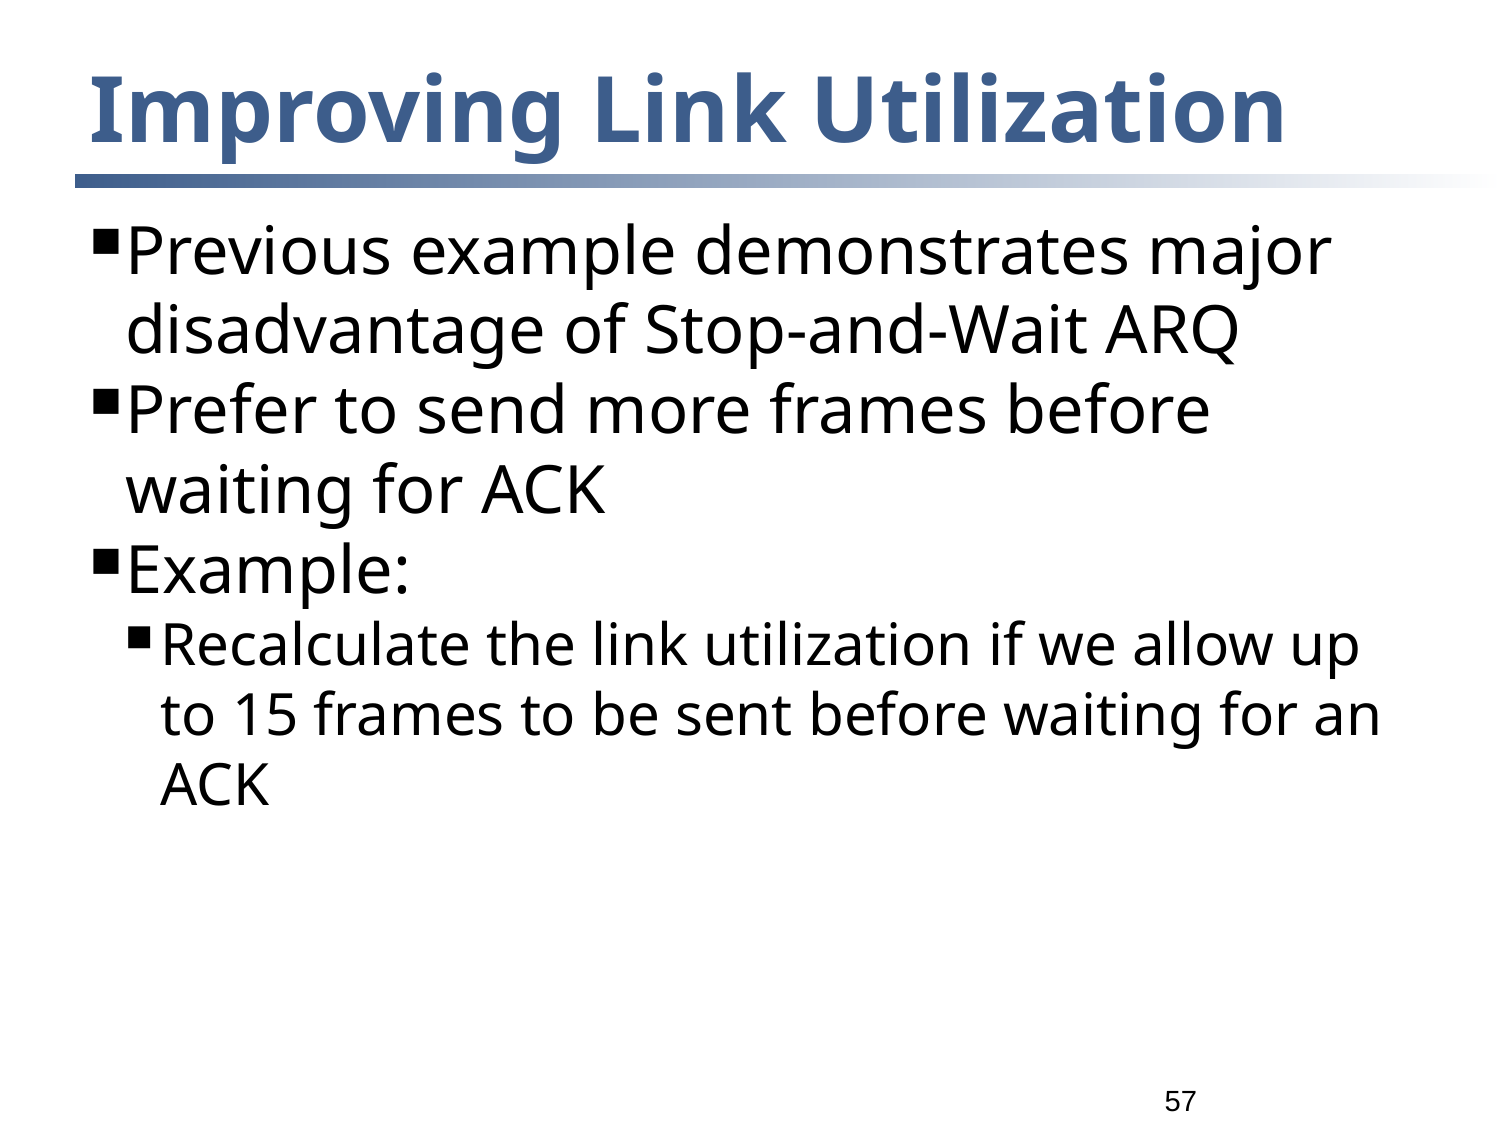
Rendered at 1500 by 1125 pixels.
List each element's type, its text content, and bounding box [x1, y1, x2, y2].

text_box Improving Link Utilization [75, 24, 1425, 188]
text_box Previous example demonstrates major disadvantage of Stop-and-Wait ARQ Prefer to send more frames before waiting for ACK Example: Recalculate the link utilization if we allow up to 15 frames to be sent before waiting for an ACK [75, 200, 1425, 1013]
text_box <number> [1149, 1046, 1500, 1125]
